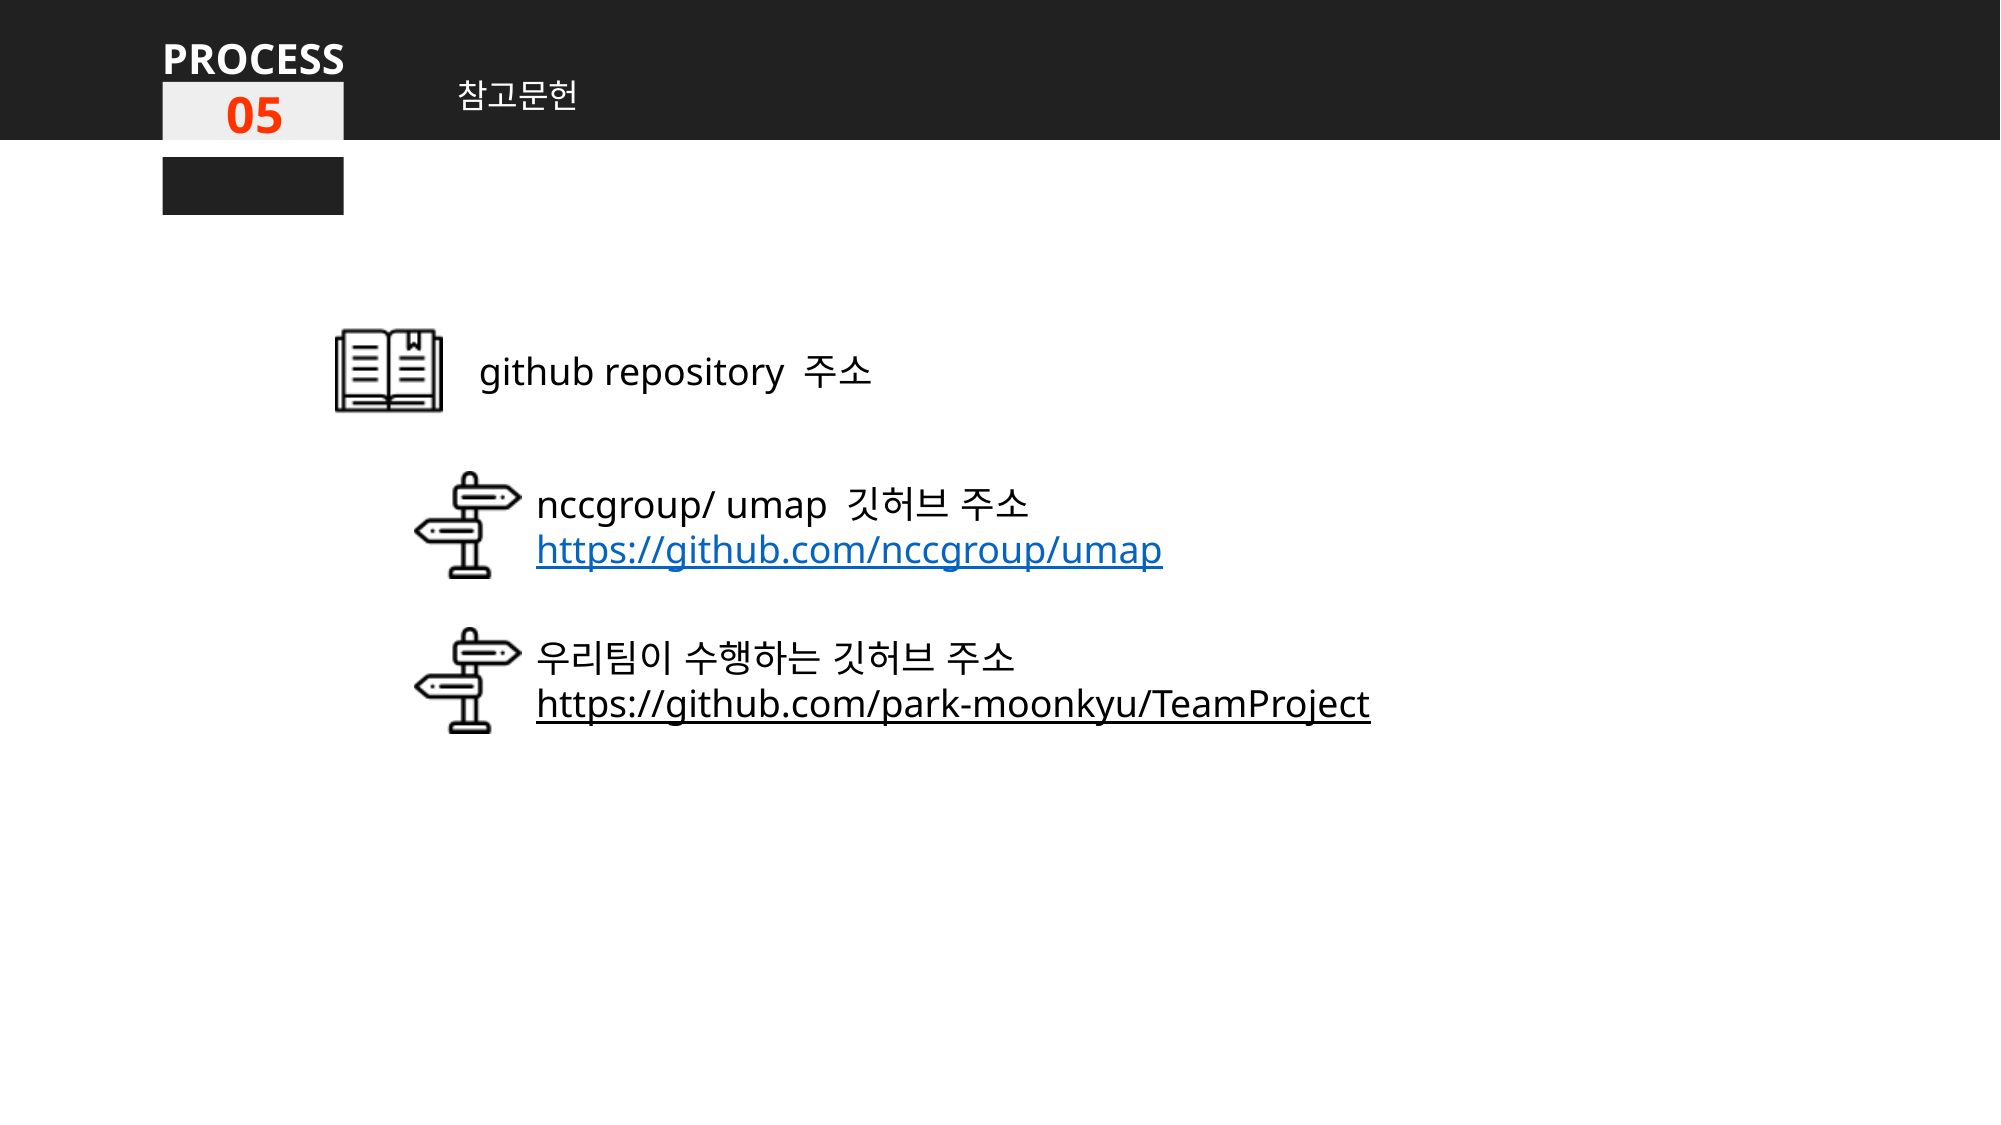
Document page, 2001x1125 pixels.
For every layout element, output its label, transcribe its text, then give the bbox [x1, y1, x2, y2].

text_box [161, 81, 211, 141]
text_box github repository 주소 [464, 340, 888, 401]
text_box 우리팀이 수행하는 깃허브 주소 https://github.com/park-moonkyu/TeamProject [522, 628, 1522, 733]
text_box [161, 156, 345, 216]
text_box 05 [211, 75, 299, 151]
picture [335, 317, 443, 425]
text_box [345, 0, 2000, 141]
text_box [0, 0, 161, 141]
text_box 참고문헌 [442, 47, 1234, 123]
text_box [299, 81, 345, 141]
picture [414, 471, 522, 579]
picture [414, 627, 522, 735]
text_box PROCESS [147, 0, 360, 91]
text_box nccgroup/ umap 깃허브 주소 https://github.com/nccgroup/umap [521, 473, 1522, 584]
